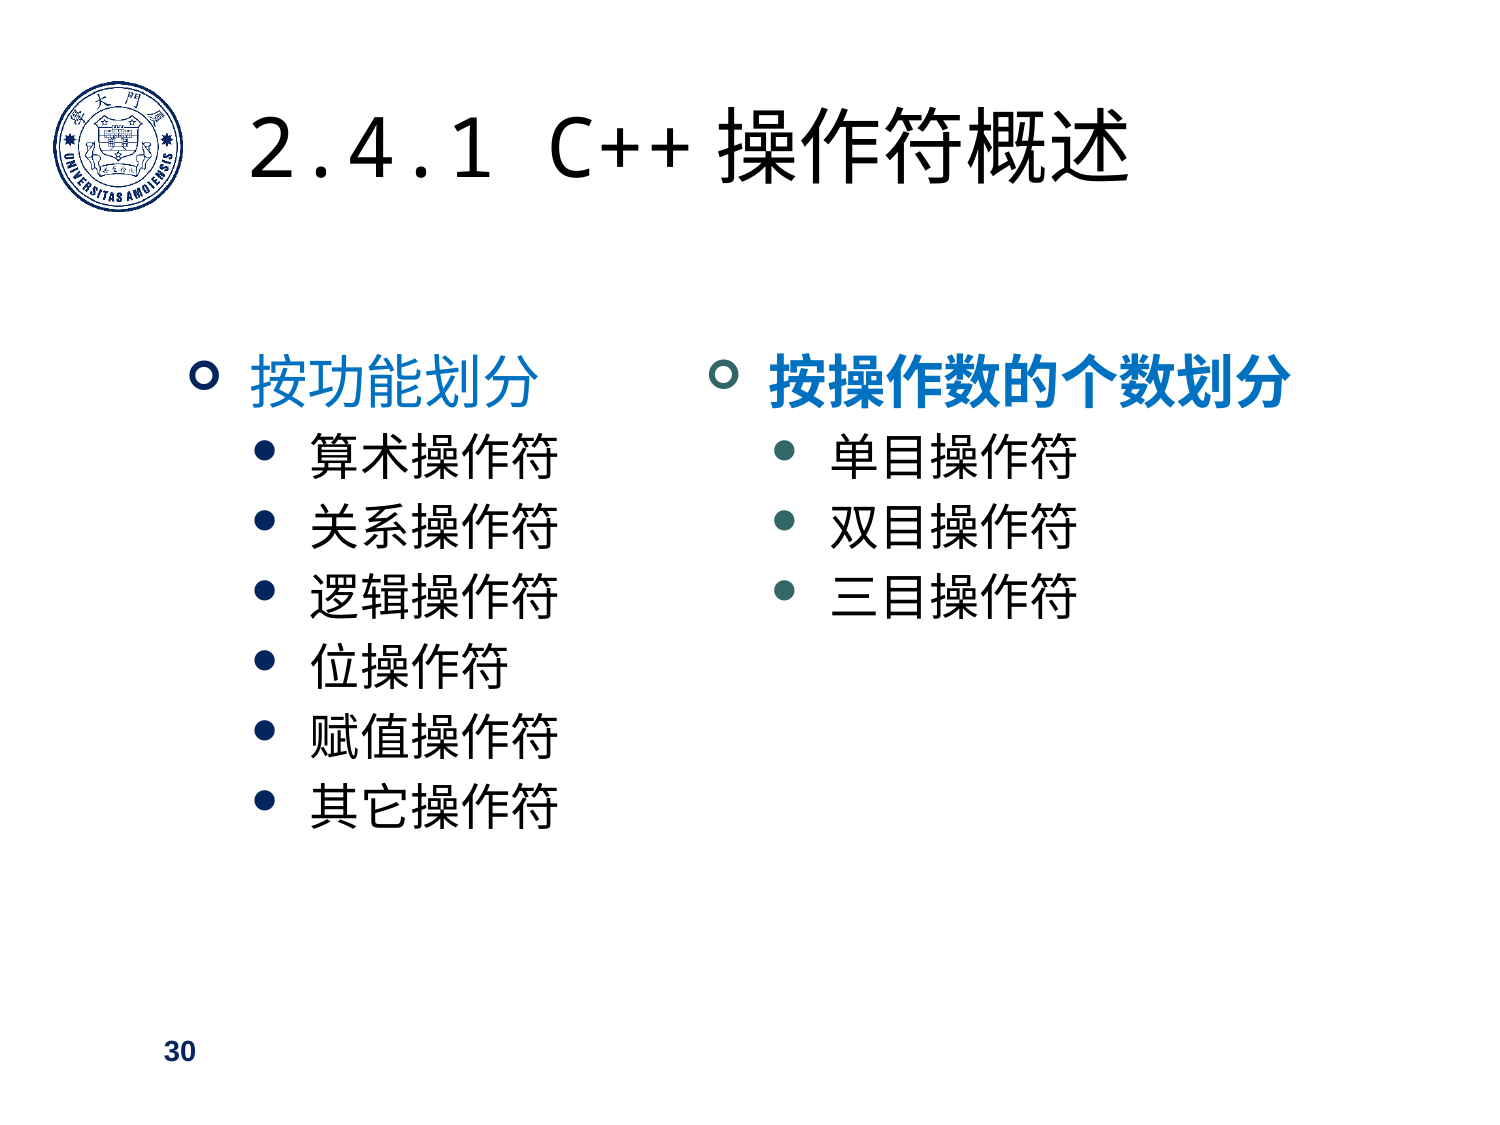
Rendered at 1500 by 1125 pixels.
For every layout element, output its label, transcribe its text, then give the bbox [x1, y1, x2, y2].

text_box 按操作数的个数划分 单目操作符 双目操作符 三目操作符 [690, 338, 1311, 917]
slide_number 30 [148, 1024, 462, 1101]
list 按功能划分 算术操作符 关系操作符 逻辑操作符 位操作符 赋值操作符 其它操作符 [171, 338, 603, 891]
title 2.4.1 C++操作符概述 [230, 70, 1196, 218]
picture [53, 81, 183, 212]
